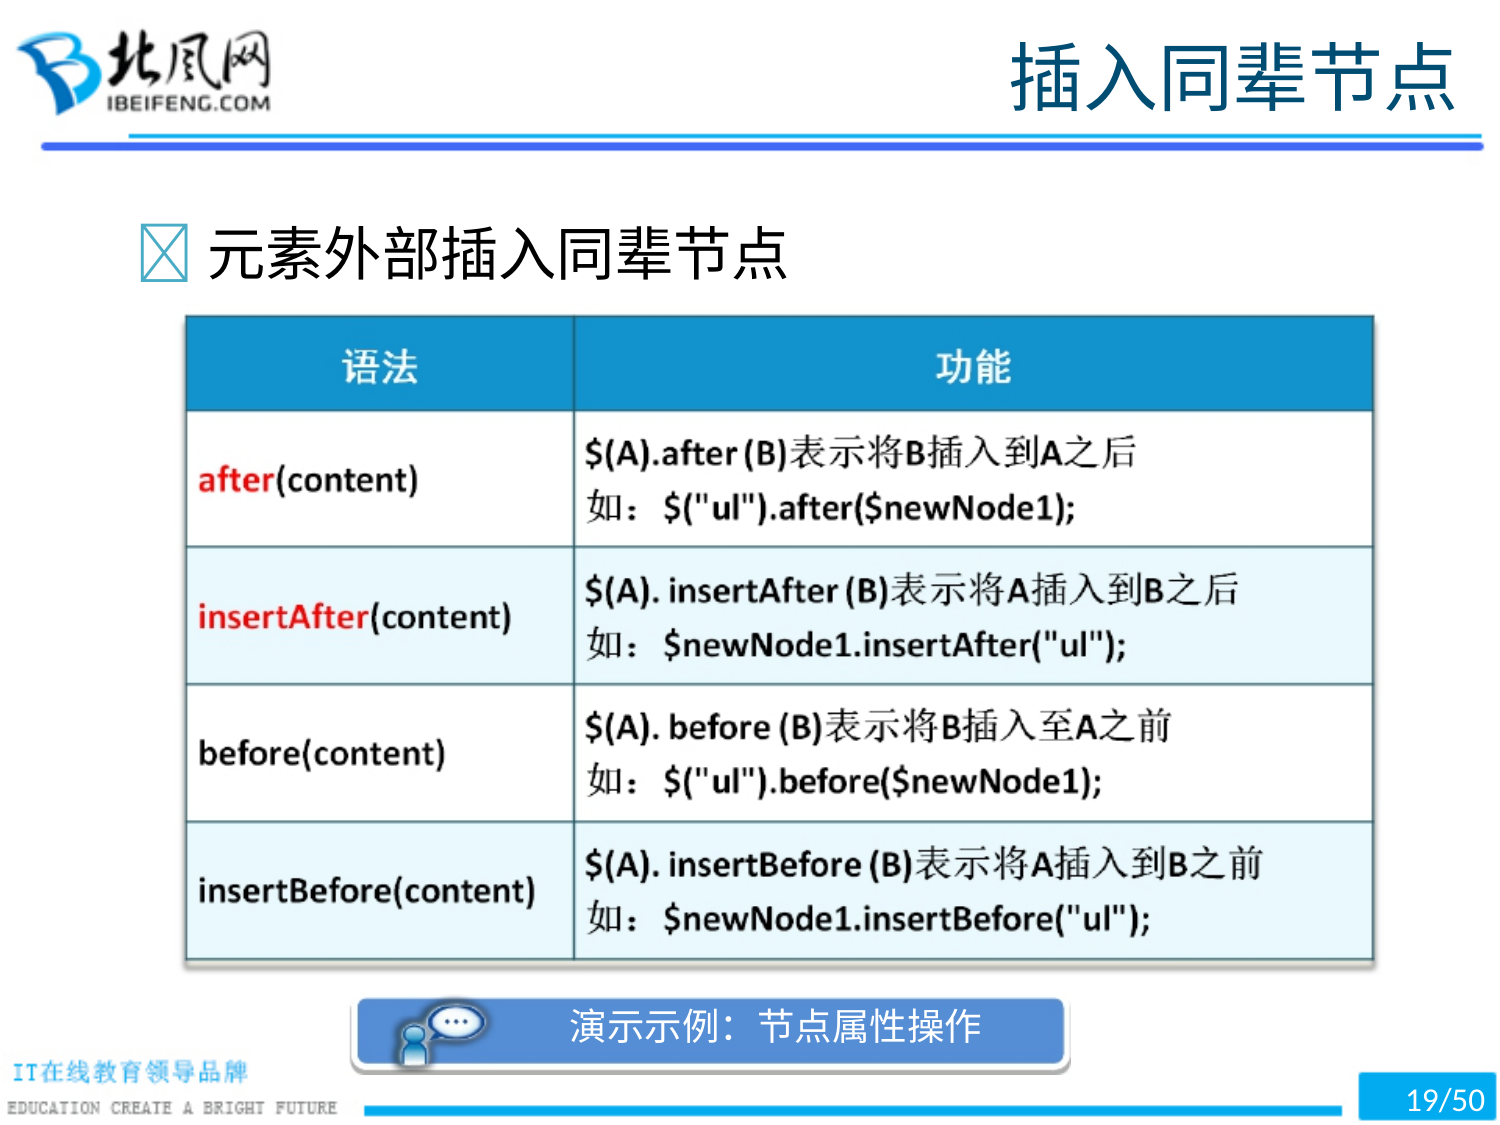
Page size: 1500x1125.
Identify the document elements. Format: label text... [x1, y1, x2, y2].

text_box 元素外部插入同辈节点 [135, 224, 790, 295]
picture [0, 0, 1500, 1125]
slide_number /50 [1149, 1068, 1500, 1125]
text_box 插入同辈节点 [1008, 45, 1459, 129]
